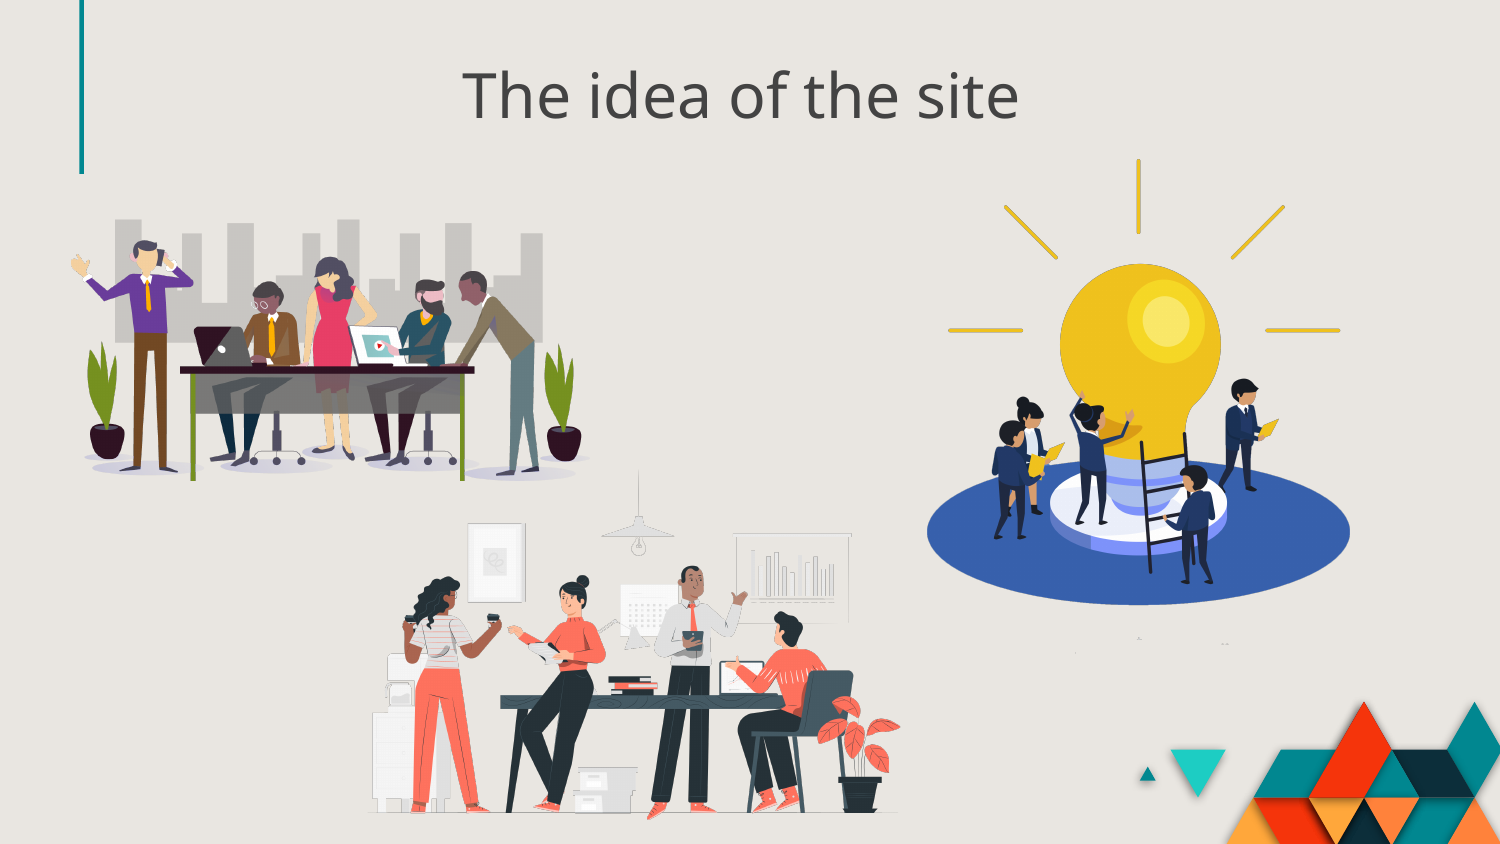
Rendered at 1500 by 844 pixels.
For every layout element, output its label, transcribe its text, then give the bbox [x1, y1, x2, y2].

picture [927, 159, 1351, 654]
picture [28, 187, 914, 844]
title The idea of the site [375, 50, 1108, 146]
